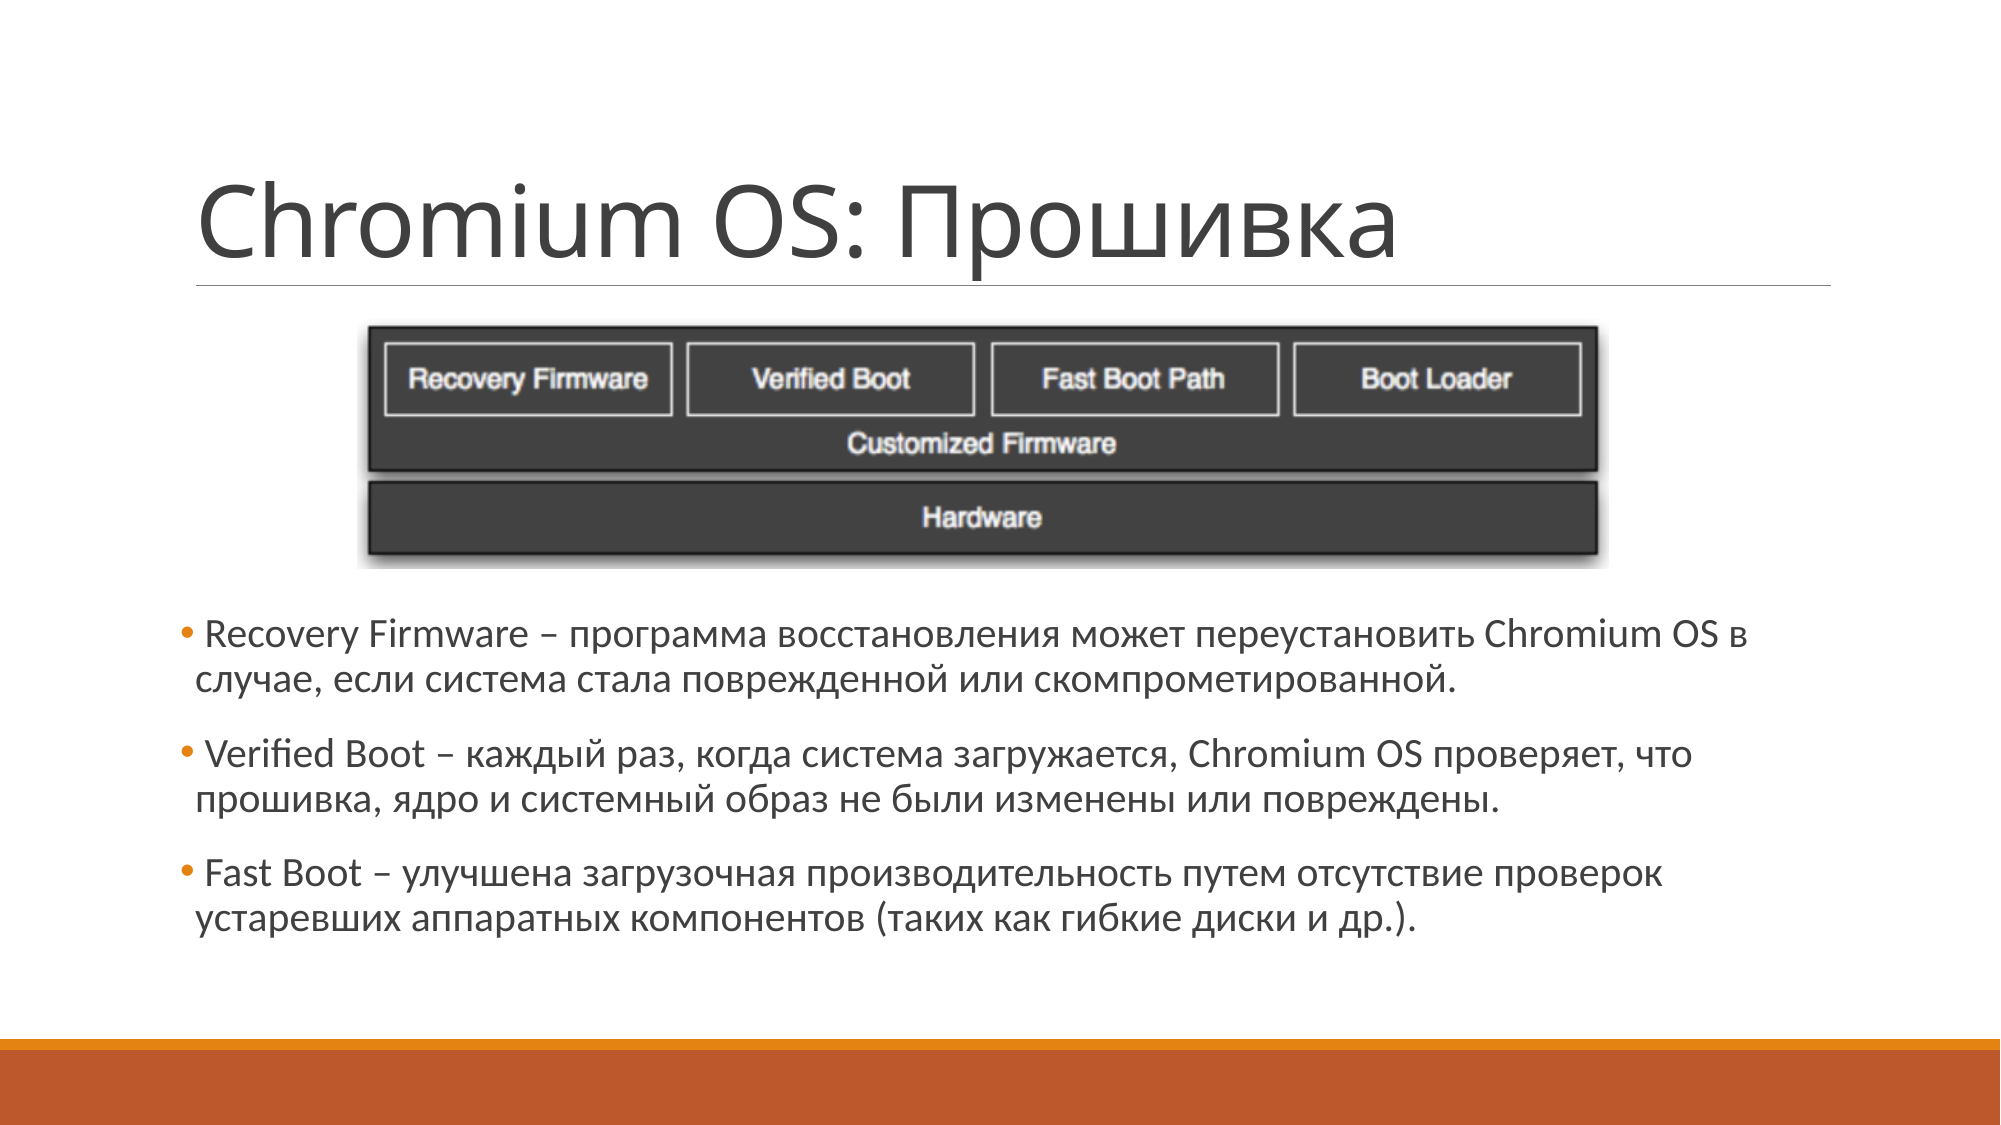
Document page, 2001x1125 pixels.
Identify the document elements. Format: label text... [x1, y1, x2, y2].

list Recovery Firmware – программа восстановления может переустановить Chromium OS в случае, если система стала поврежденной или скомпрометированной. Verified Boot – каждый раз, когда система загружается, Chromium OS проверяет, что прошивка, ядро и системный образ не были изменены или повреждены. Fast Boot – улучшена загрузочная производительность путем отсутствие проверок устаревших аппаратных компонентов (таких как гибкие диски и др.). [180, 302, 1830, 963]
title Chromium OS: Прошивка [180, 47, 1830, 285]
picture [356, 318, 1609, 570]
